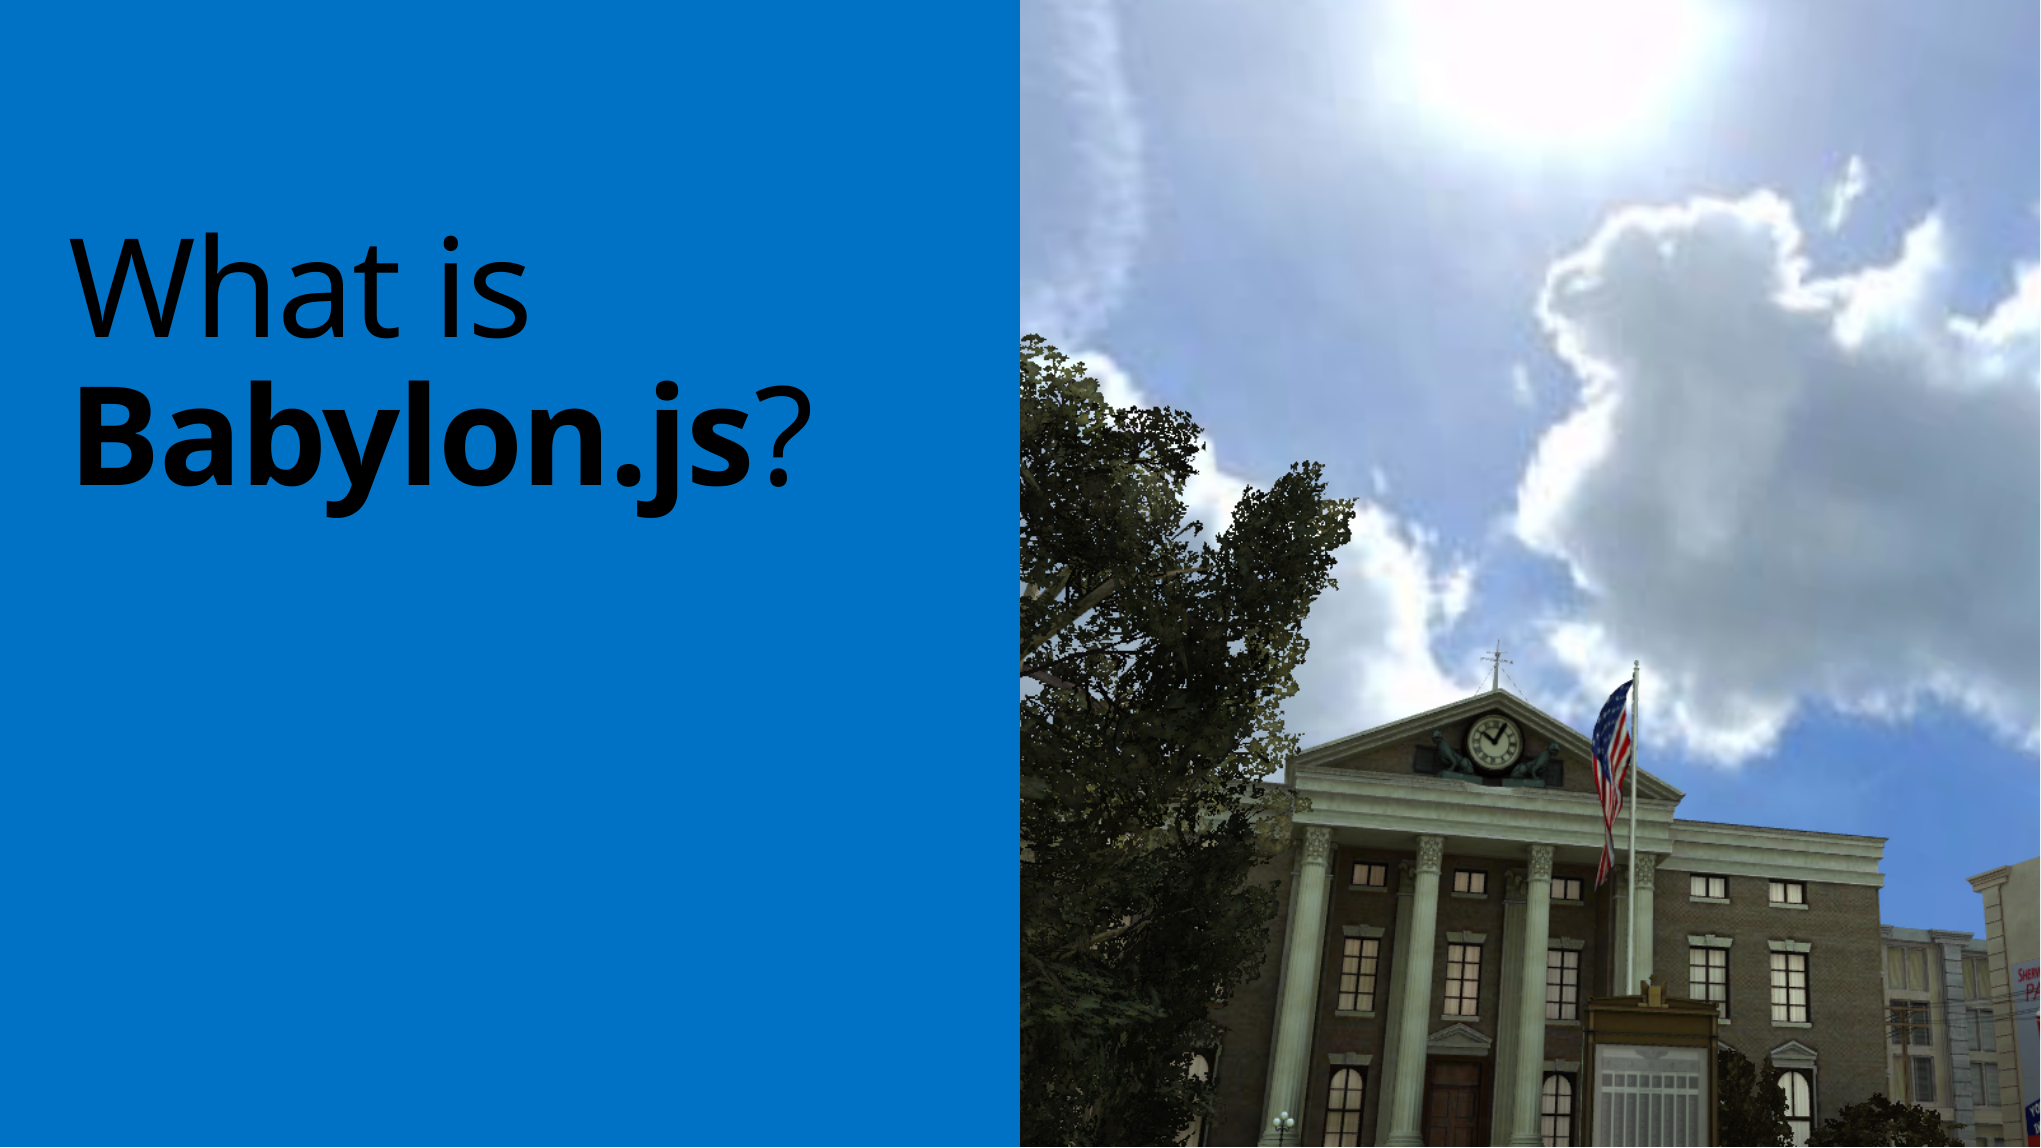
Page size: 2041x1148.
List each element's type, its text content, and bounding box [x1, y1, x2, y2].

picture [1019, 0, 2041, 1148]
title What is Babylon.js? [45, 203, 946, 499]
